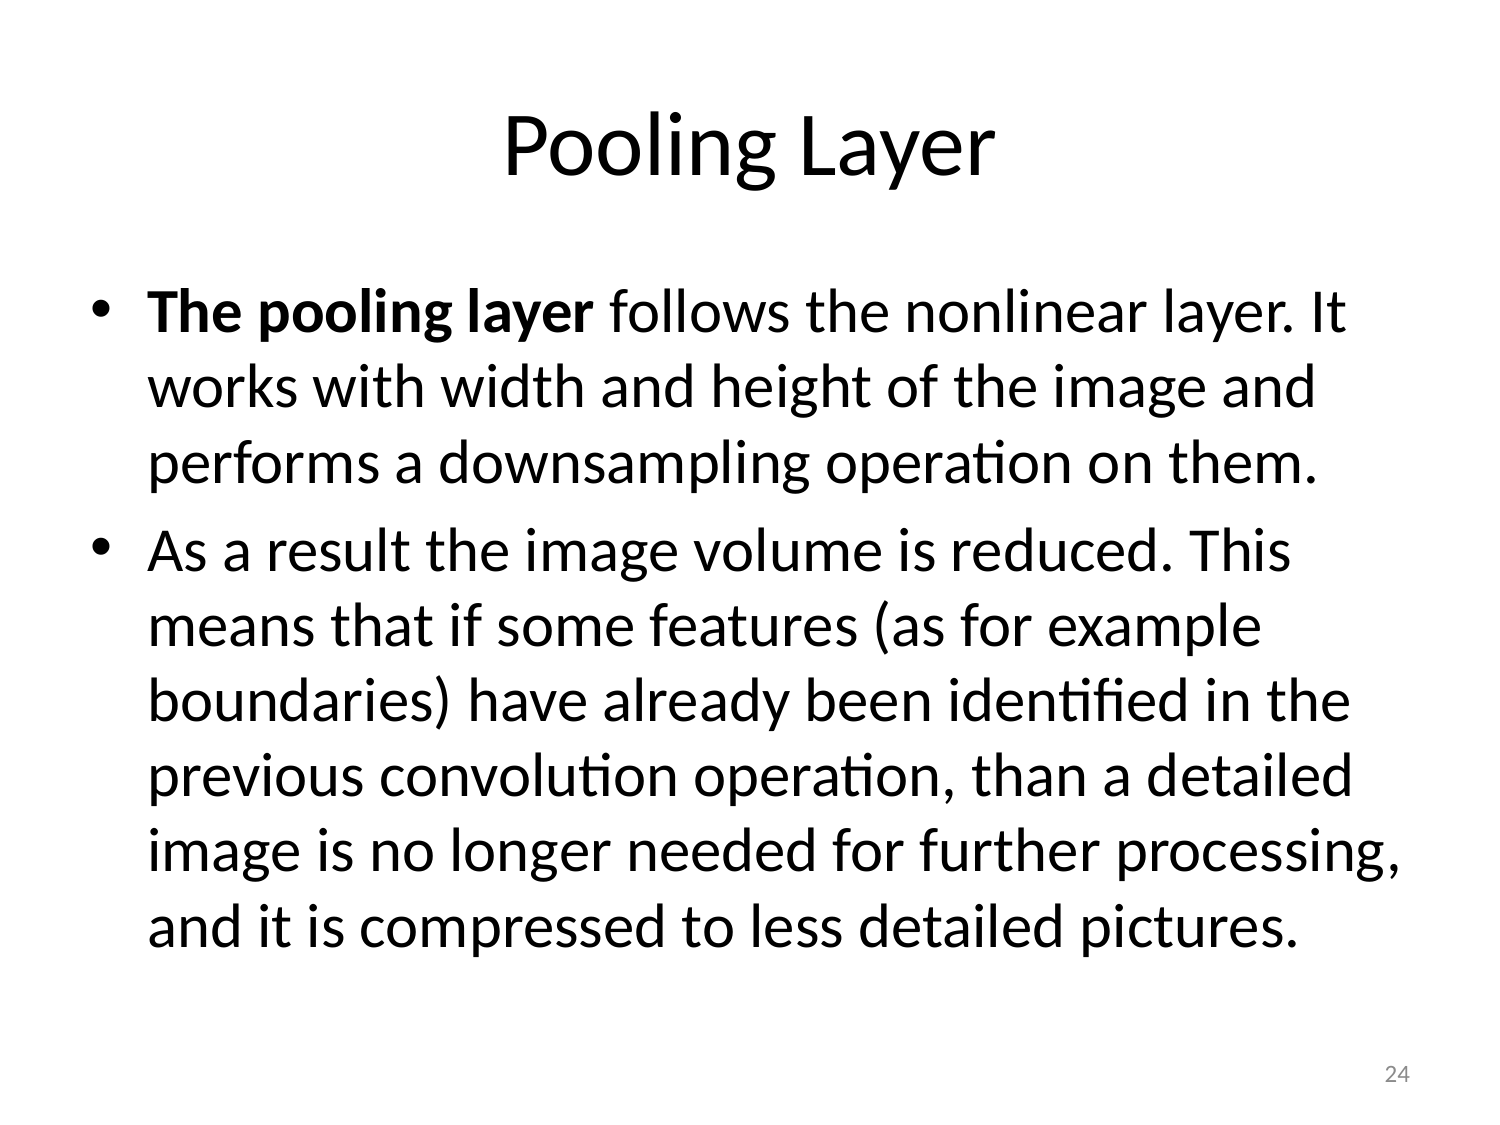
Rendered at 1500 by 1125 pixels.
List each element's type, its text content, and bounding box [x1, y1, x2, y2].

title Pooling Layer [75, 45, 1425, 233]
list The pooling layer follows the nonlinear layer. It works with width and height of the image and performs a downsampling operation on them. As a result the image volume is reduced. This means that if some features (as for example boundaries) have already been identified in the previous convolution operation, than a detailed image is no longer needed for further processing, and it is compressed to less detailed pictures. [75, 262, 1425, 1005]
slide_number 24 [1074, 1042, 1425, 1103]
